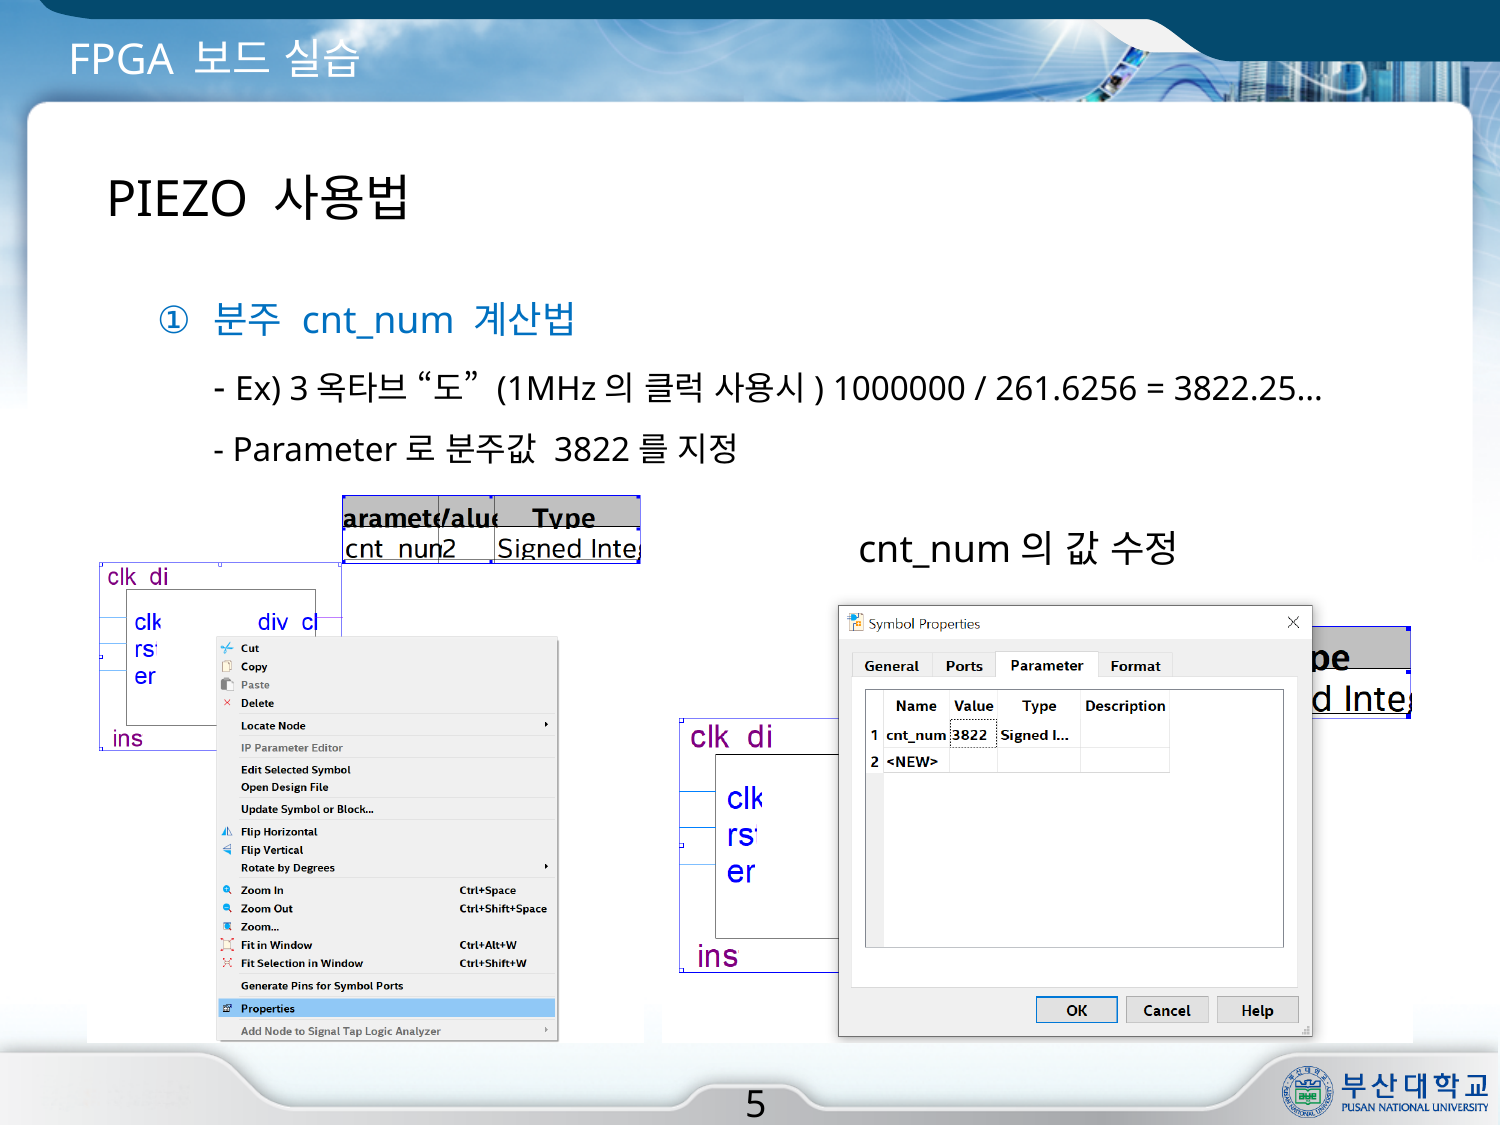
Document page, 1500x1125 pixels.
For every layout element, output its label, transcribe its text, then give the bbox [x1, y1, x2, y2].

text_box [87, 490, 1413, 1043]
text_box PIEZO 사용법 [91, 159, 427, 235]
slide_number 5 [702, 1075, 810, 1125]
text_box 분주 cnt_num 계산법 - Ex) 3옥타브 “도” (1MHz의 클럭 사용시) 1000000 / 261.6256 = 3822.25… - Parameter로 분주값 3822를 지정 [142, 265, 1500, 476]
title FPGA 보드 실습 [53, 24, 1081, 91]
picture [0, 0, 1500, 1125]
